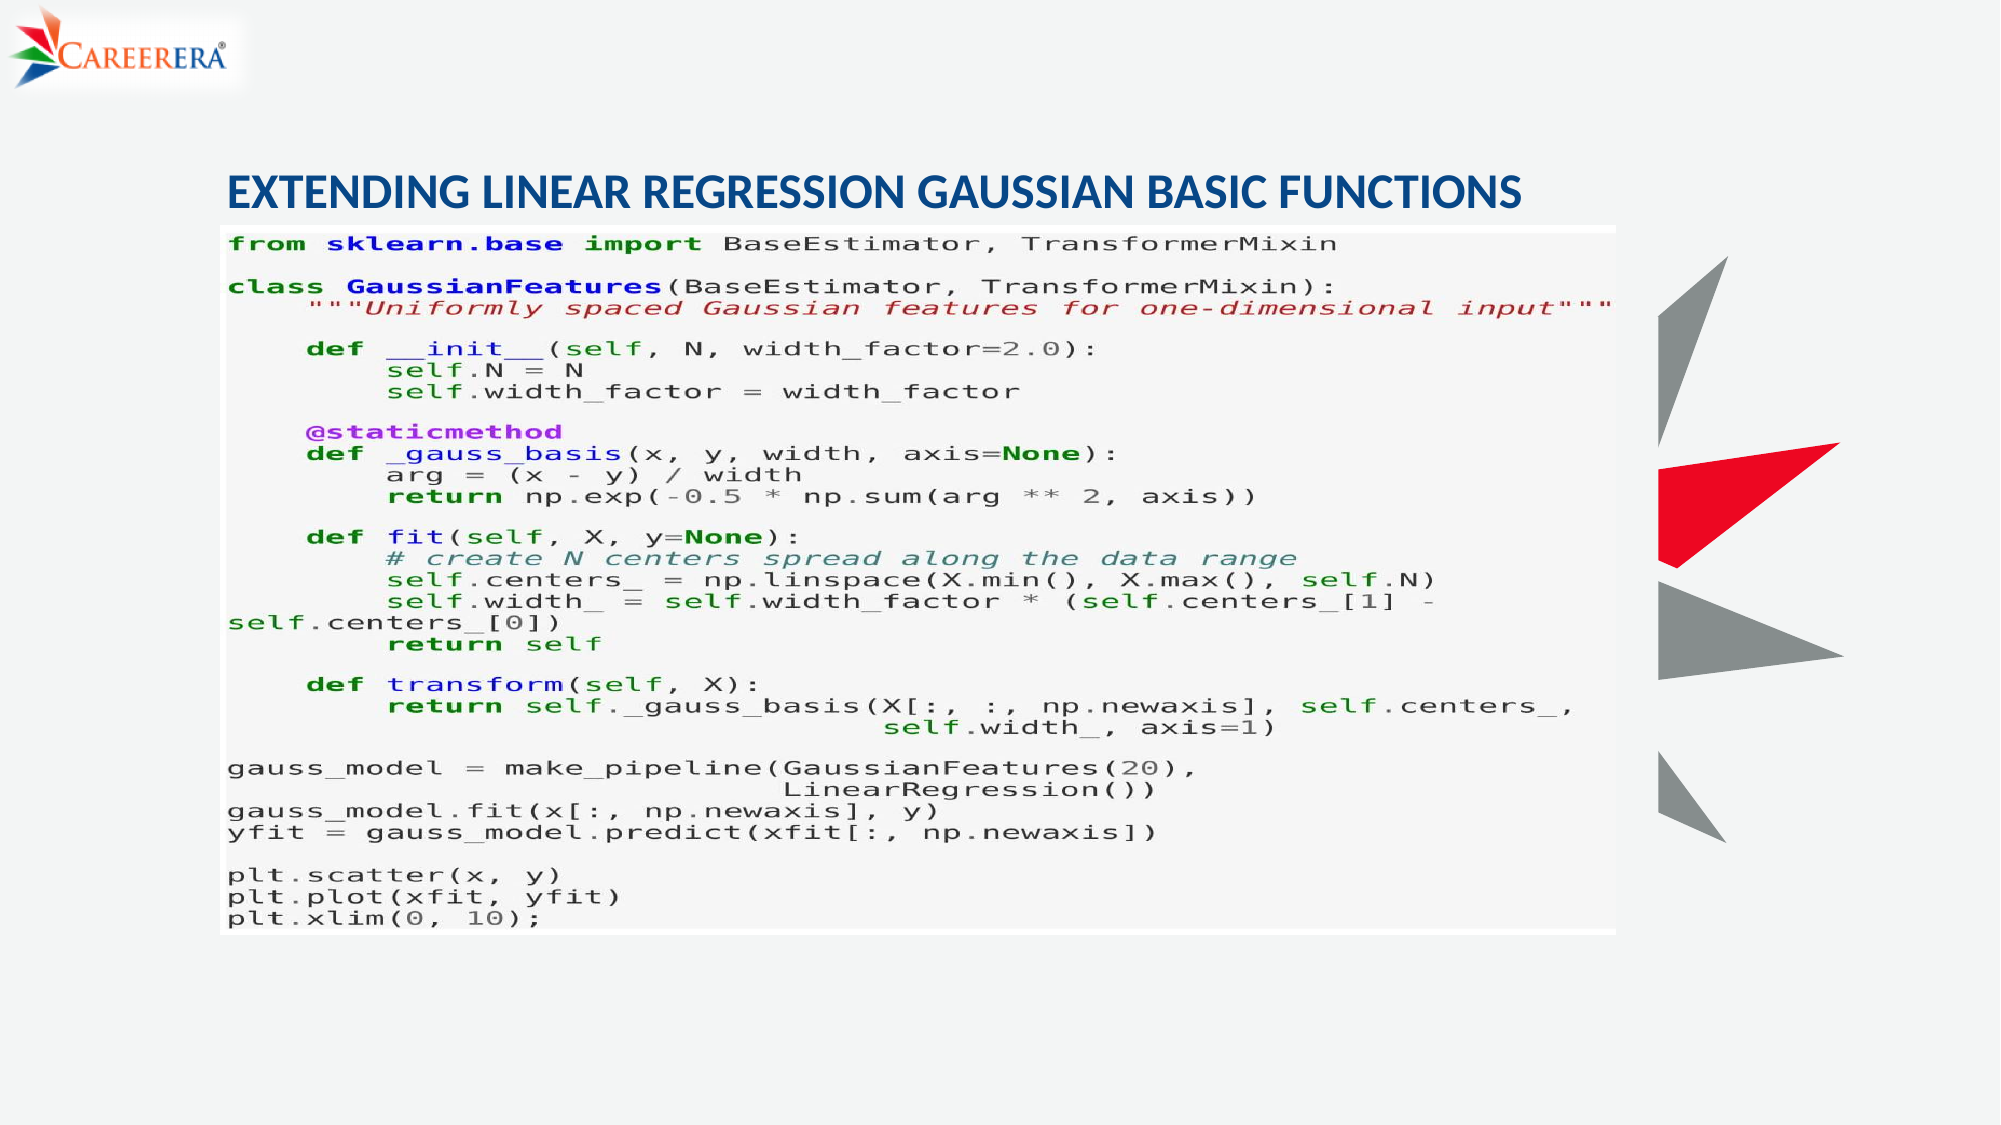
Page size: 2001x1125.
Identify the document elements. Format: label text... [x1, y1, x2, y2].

picture [0, 0, 262, 108]
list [220, 225, 1616, 935]
title EXTENDING LINEAR REGRESSION GAUSSIAN BASIC FUNCTIONS [133, 107, 1617, 278]
